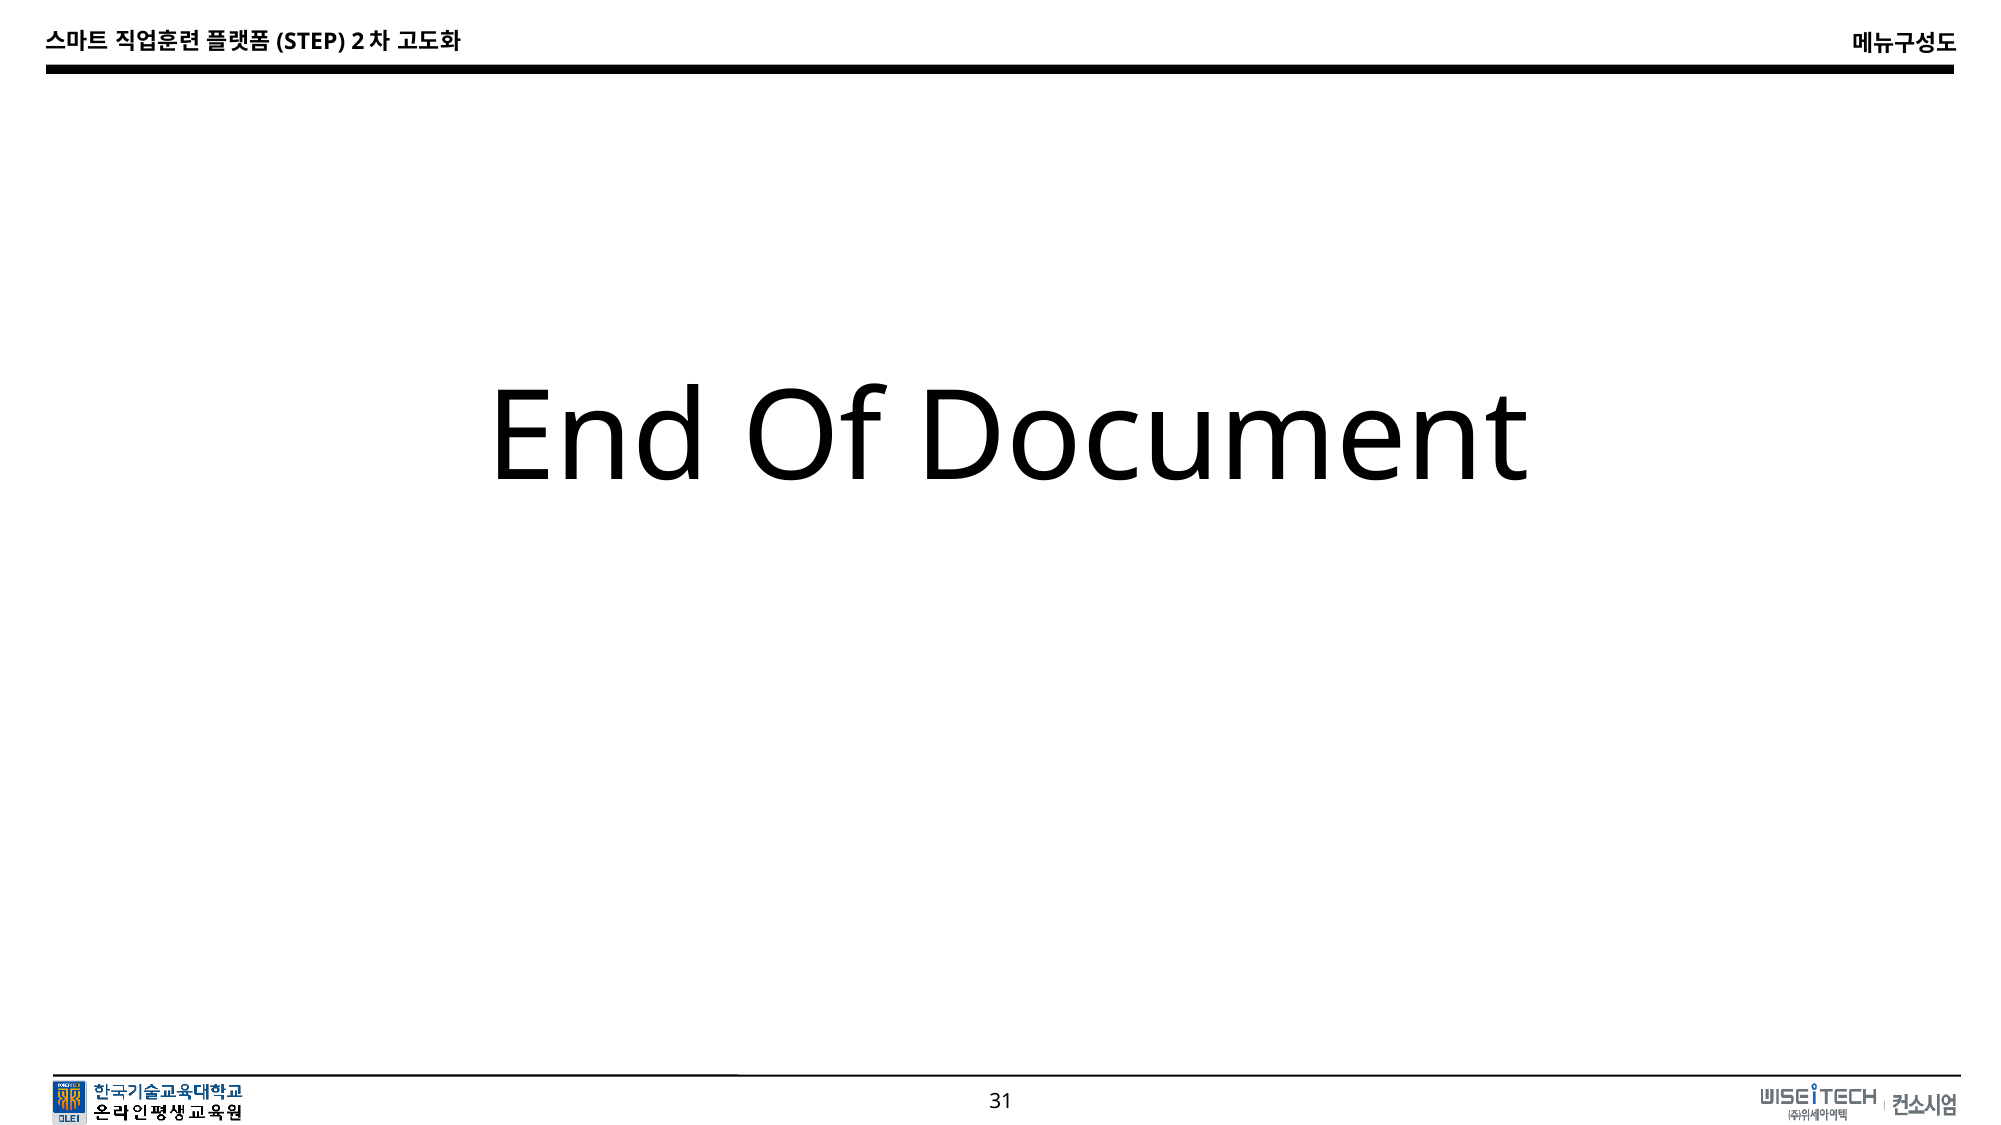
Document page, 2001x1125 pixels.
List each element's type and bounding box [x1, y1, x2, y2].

picture [33, 1074, 257, 1125]
picture [1752, 1077, 1961, 1125]
text_box [70, 375, 1945, 515]
